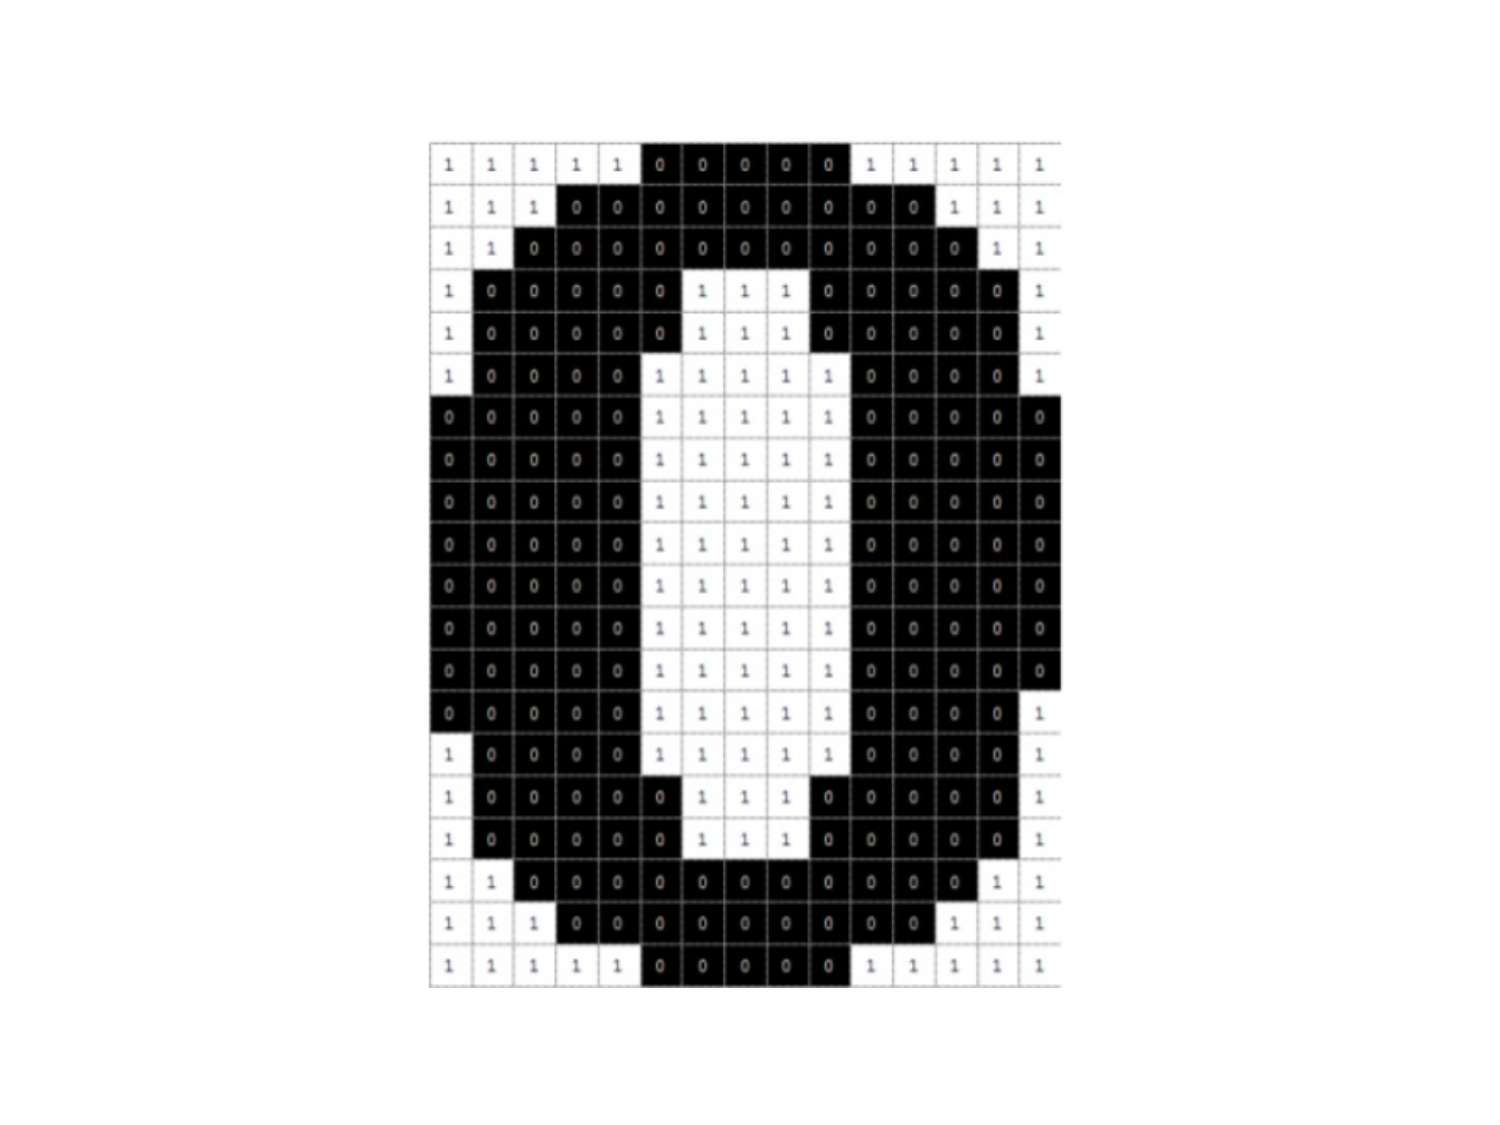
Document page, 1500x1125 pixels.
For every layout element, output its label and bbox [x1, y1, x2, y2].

picture [427, 137, 1073, 988]
